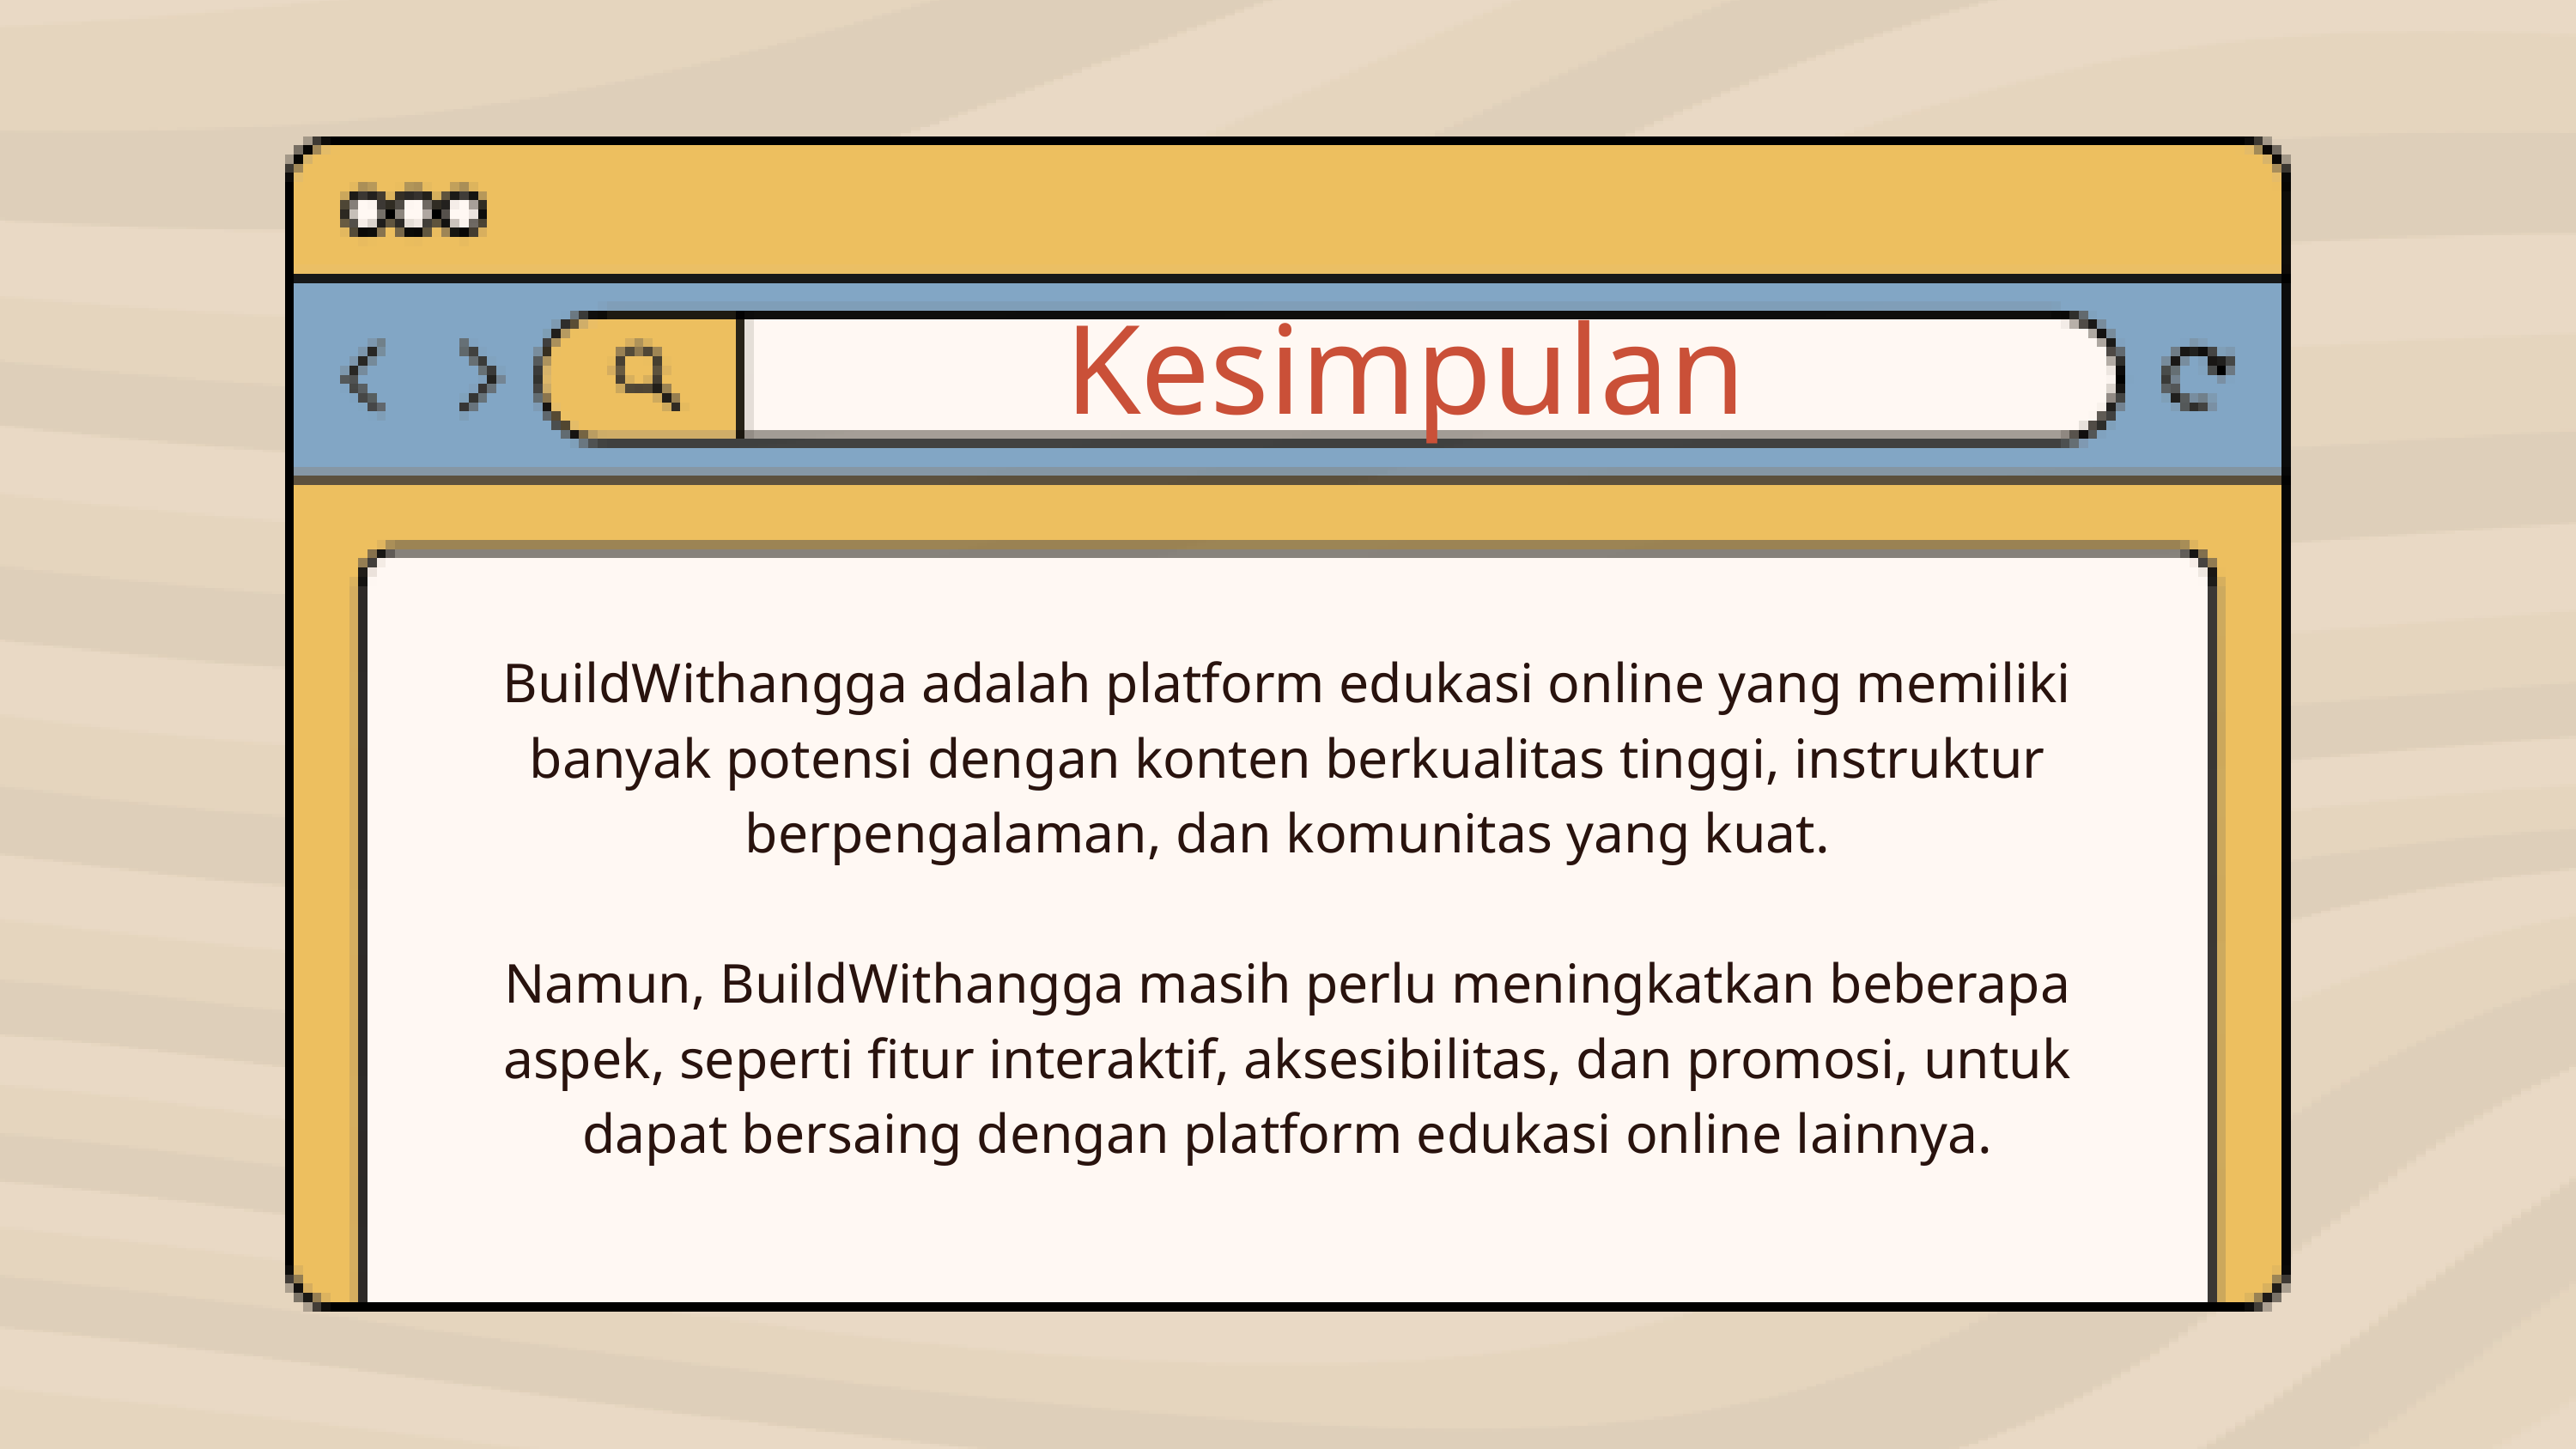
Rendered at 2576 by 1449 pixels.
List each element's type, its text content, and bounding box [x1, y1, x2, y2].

text_box [284, 136, 2291, 1312]
text_box Kesimpulan [621, 265, 2190, 439]
text_box [0, 0, 2576, 1449]
text_box BuildWithangga adalah platform edukasi online yang memiliki banyak potensi dengan konten berkualitas tinggi, instruktur berpengalaman, dan komunitas yang kuat. Namun, BuildWithangga masih perlu meningkatkan beberapa aspek, seperti fitur interaktif, aksesibilitas, dan promosi, untuk dapat bersaing dengan platform edukasi online lainnya. [465, 638, 2111, 1165]
